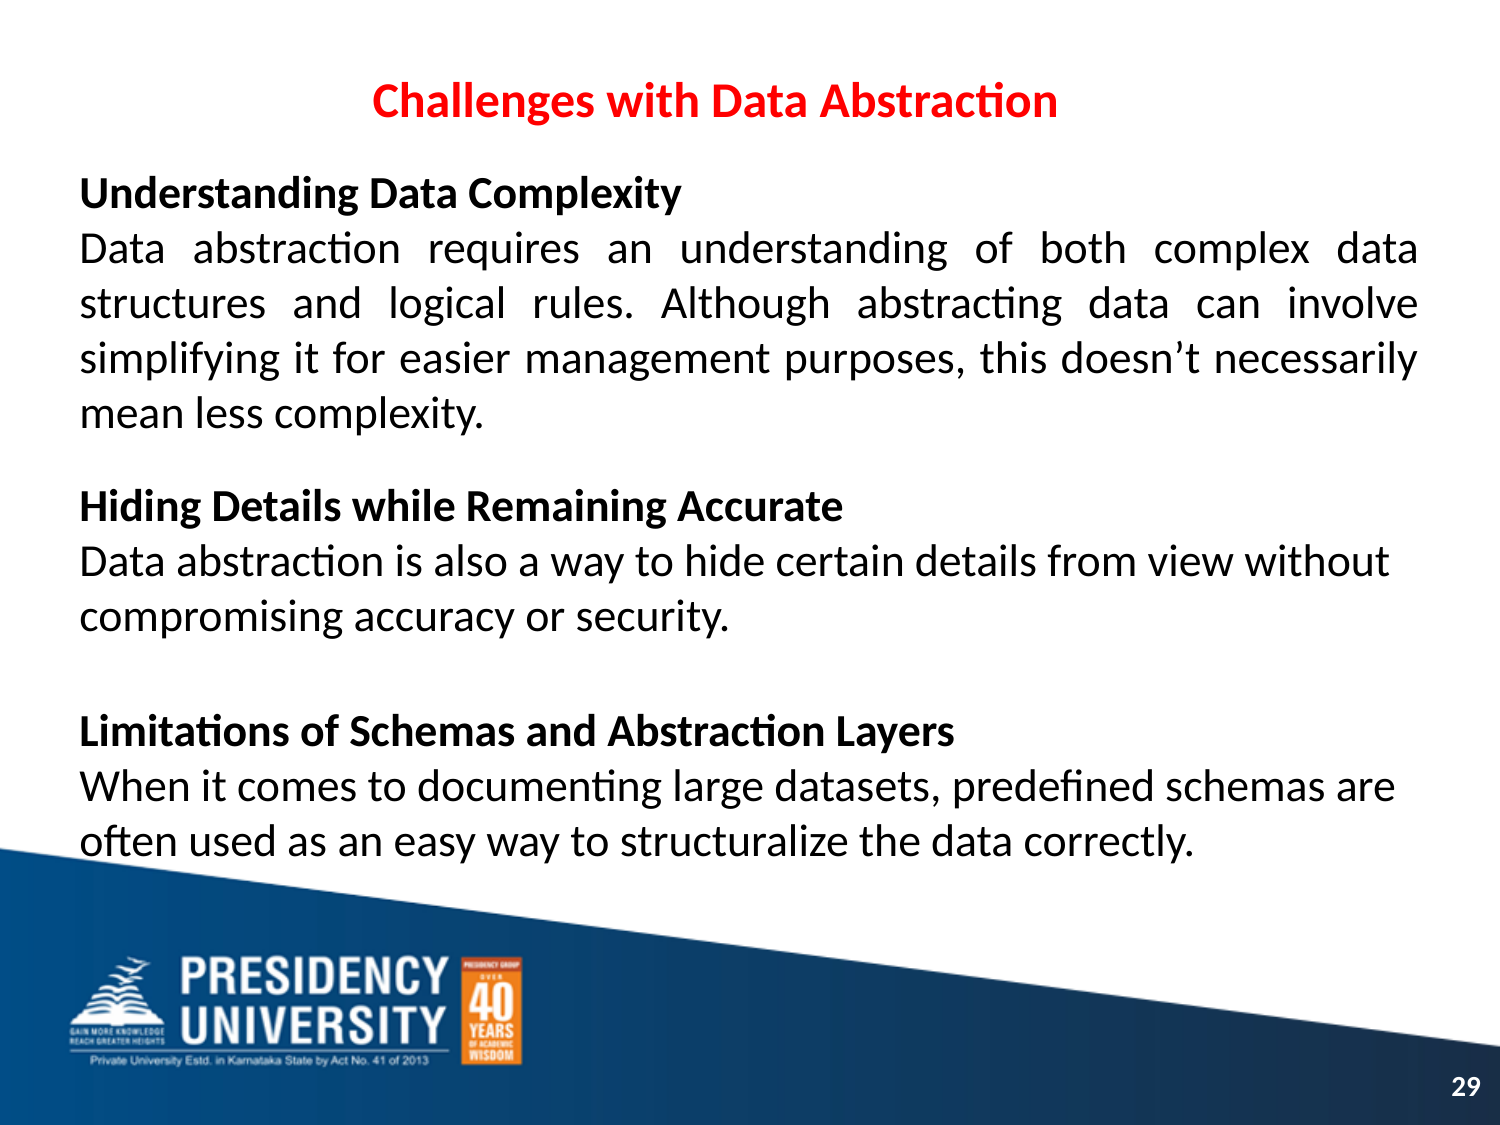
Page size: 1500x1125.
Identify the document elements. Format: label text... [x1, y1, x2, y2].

slide_number 29 [1158, 1054, 1496, 1115]
picture [0, 845, 1500, 1125]
text_box Understanding Data Complexity Data abstraction requires an understanding of both complex data structures and logical rules. Although abstracting data can involve simplifying it for easier management purposes, this doesn’t necessarily mean less complexity. [64, 155, 1435, 446]
text_box Hiding Details while Remaining Accurate Data abstraction is also a way to hide certain details from view without compromising accuracy or security. [64, 468, 1435, 692]
text_box Limitations of Schemas and Abstraction Layers When it comes to documenting large datasets, predefined schemas are often used as an easy way to structuralize the data correctly. [64, 692, 1435, 873]
text_box Challenges with Data Abstraction [357, 59, 1108, 155]
